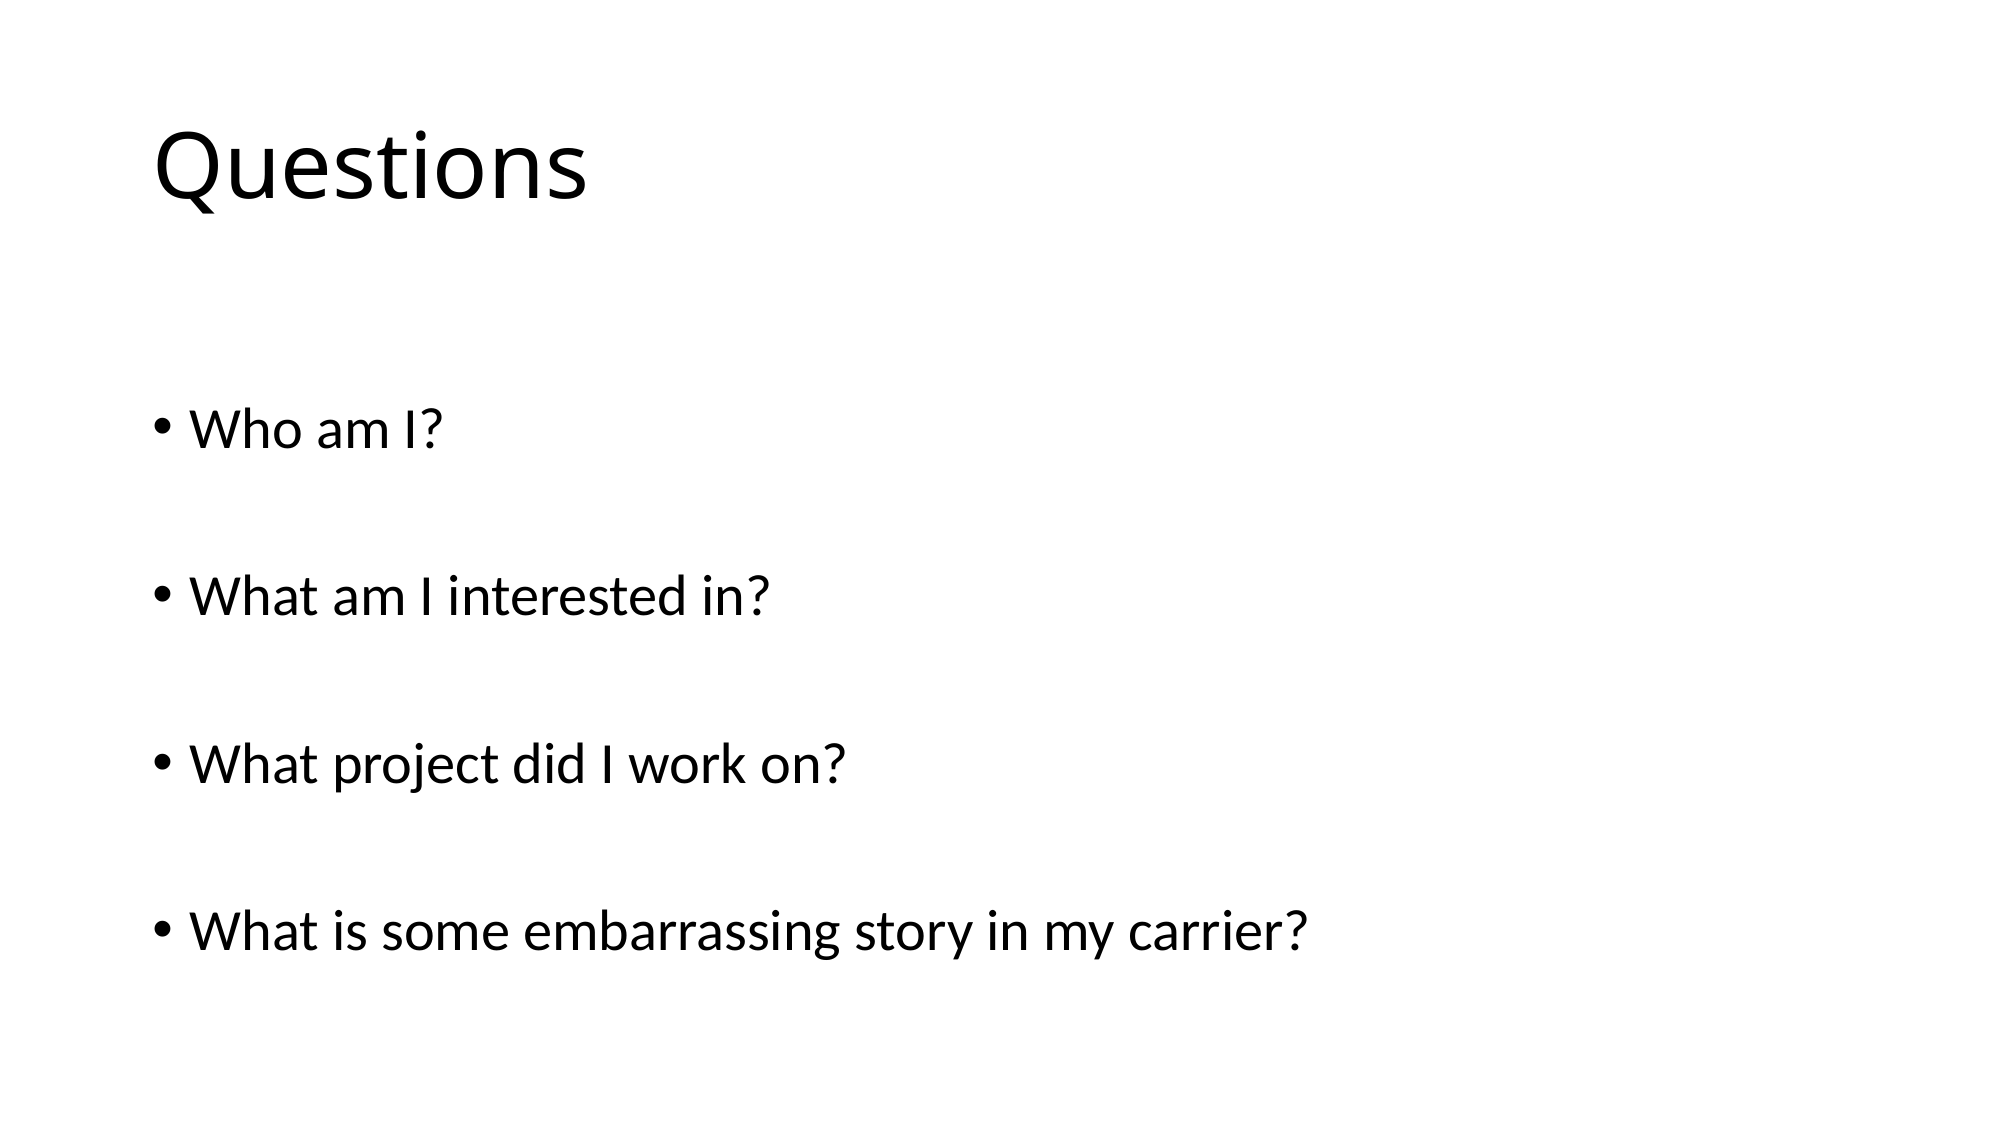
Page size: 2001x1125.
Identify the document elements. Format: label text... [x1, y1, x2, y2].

list Who am I? What am I interested in? What project did I work on? What is some embarrassing story in my carrier? [137, 299, 1863, 1014]
title Questions [137, 59, 1863, 278]
